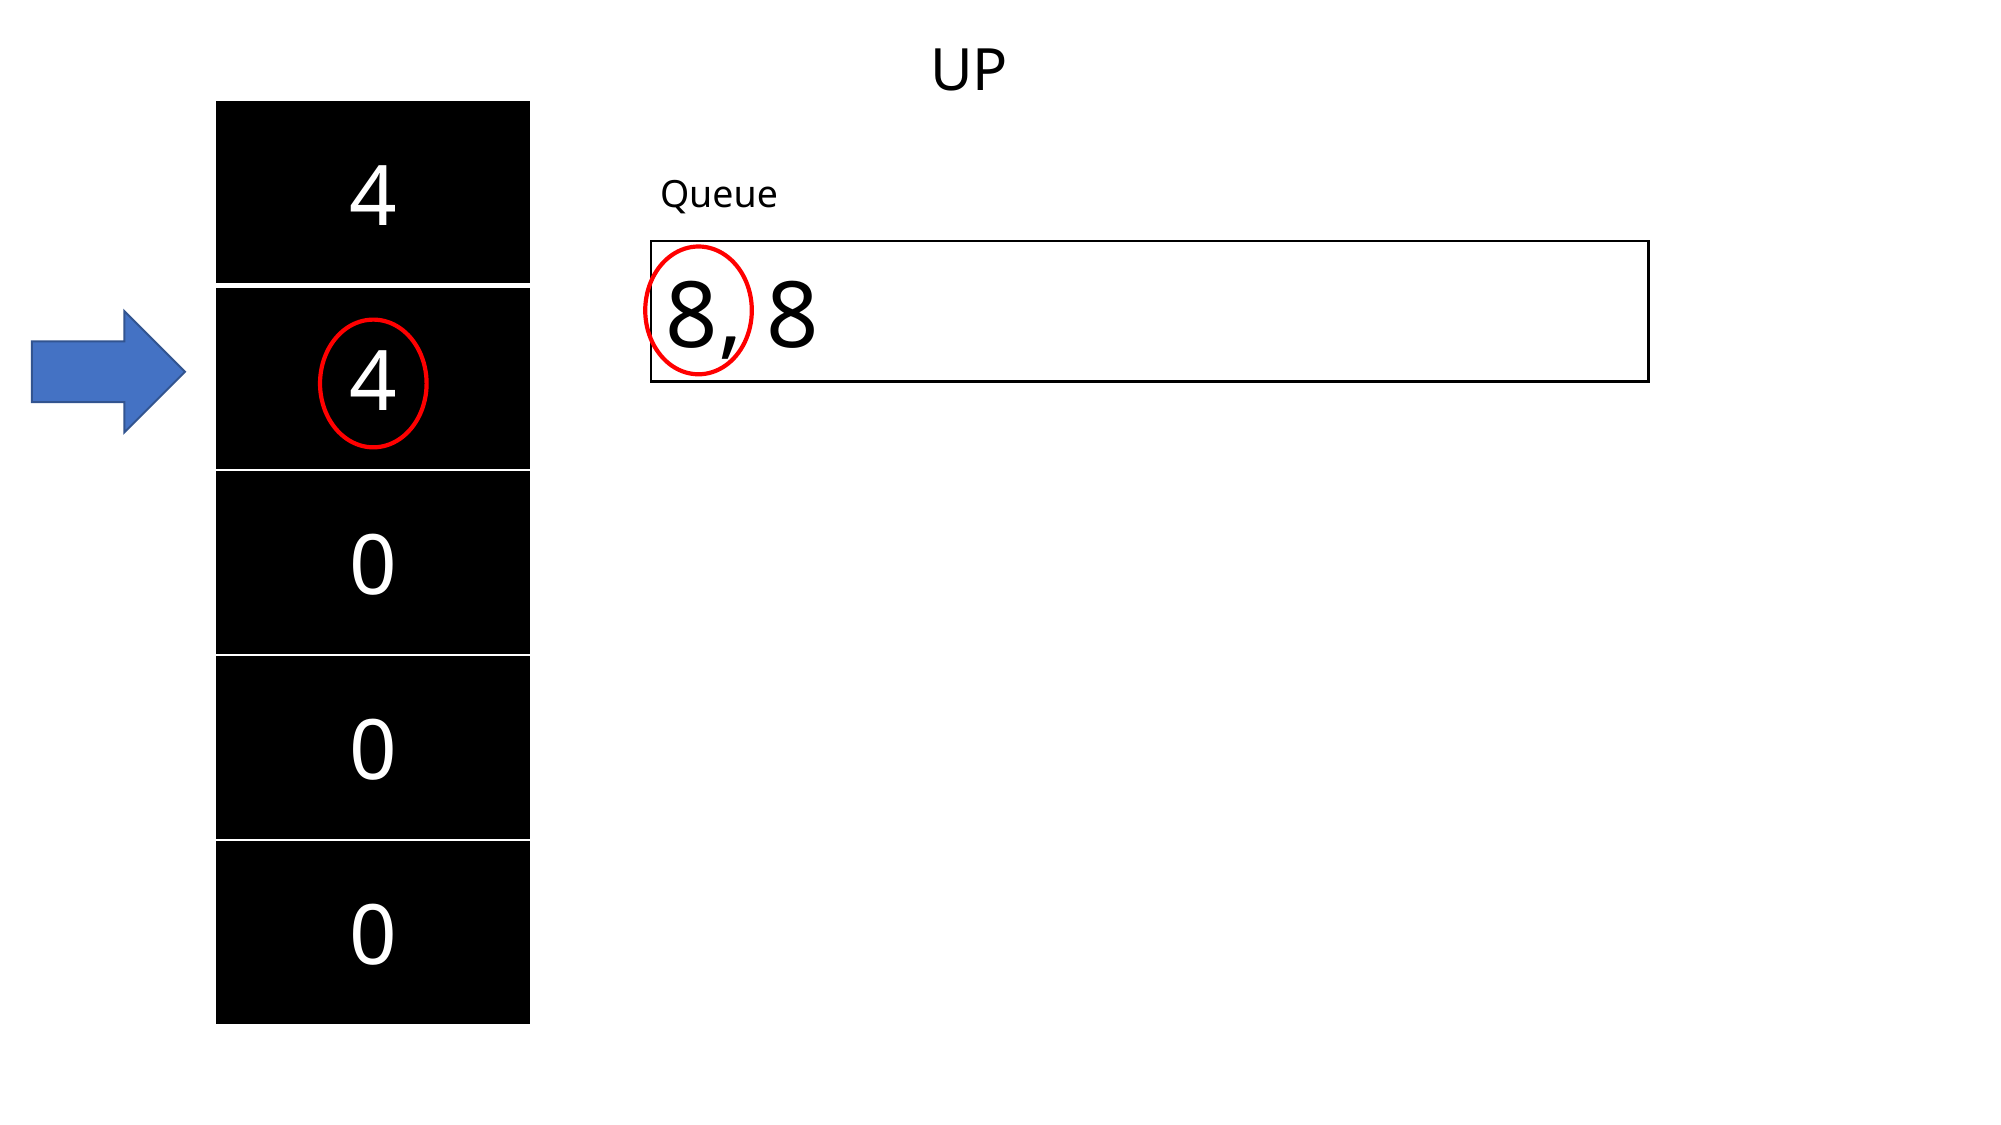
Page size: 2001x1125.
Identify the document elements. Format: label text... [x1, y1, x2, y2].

table_cell 0 [216, 656, 530, 839]
text_box [644, 245, 753, 376]
text_box 8, 8 [650, 240, 1649, 382]
table_header 4 [216, 101, 530, 283]
text_box UP [531, 25, 1407, 110]
table_cell 4 [216, 288, 530, 469]
table_cell 0 [216, 841, 530, 1024]
text_box Queue [645, 162, 1010, 223]
text_box [318, 318, 428, 449]
table_cell 0 [216, 471, 530, 654]
text_box [30, 308, 187, 435]
